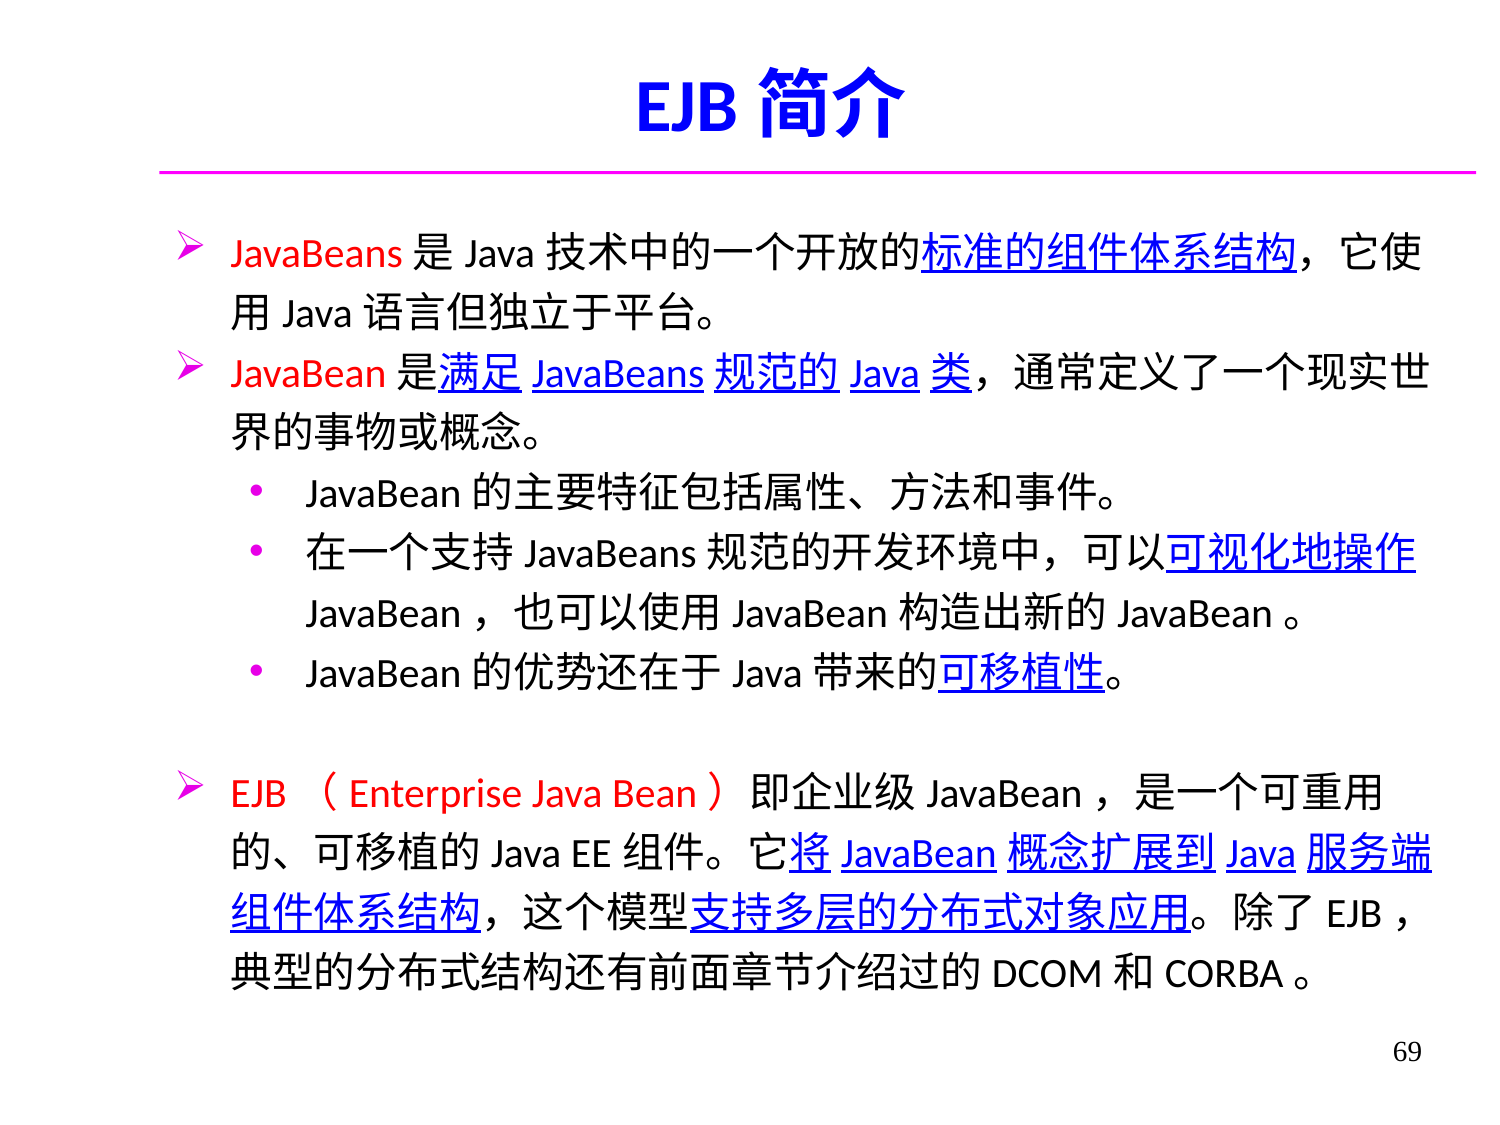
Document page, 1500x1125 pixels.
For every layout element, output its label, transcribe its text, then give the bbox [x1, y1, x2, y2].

title EJB简介 [70, 12, 1471, 154]
slide_number 69 [1125, 1012, 1438, 1088]
text_box JavaBeans是Java技术中的一个开放的标准的组件体系结构，它使用Java语言但独立于平台。 JavaBean是满足JavaBeans规范的Java类，通常定义了一个现实世界的事物或概念。 JavaBean的主要特征包括属性、方法和事件。 在一个支持JavaBeans规范的开发环境中，可以可视化地操作JavaBean，也可以使用JavaBean构造出新的JavaBean。 JavaBean的优势还在于Java带来的可移植性。 EJB（Enterprise Java Bean）即企业级JavaBean，是一个可重用的、可移植的Java EE组件。它将JavaBean概念扩展到Java服务端组件体系结构，这个模型支持多层的分布式对象应用。除了EJB，典型的分布式结构还有前面章节介绍过的DCOM和CORBA。 [159, 208, 1457, 1003]
